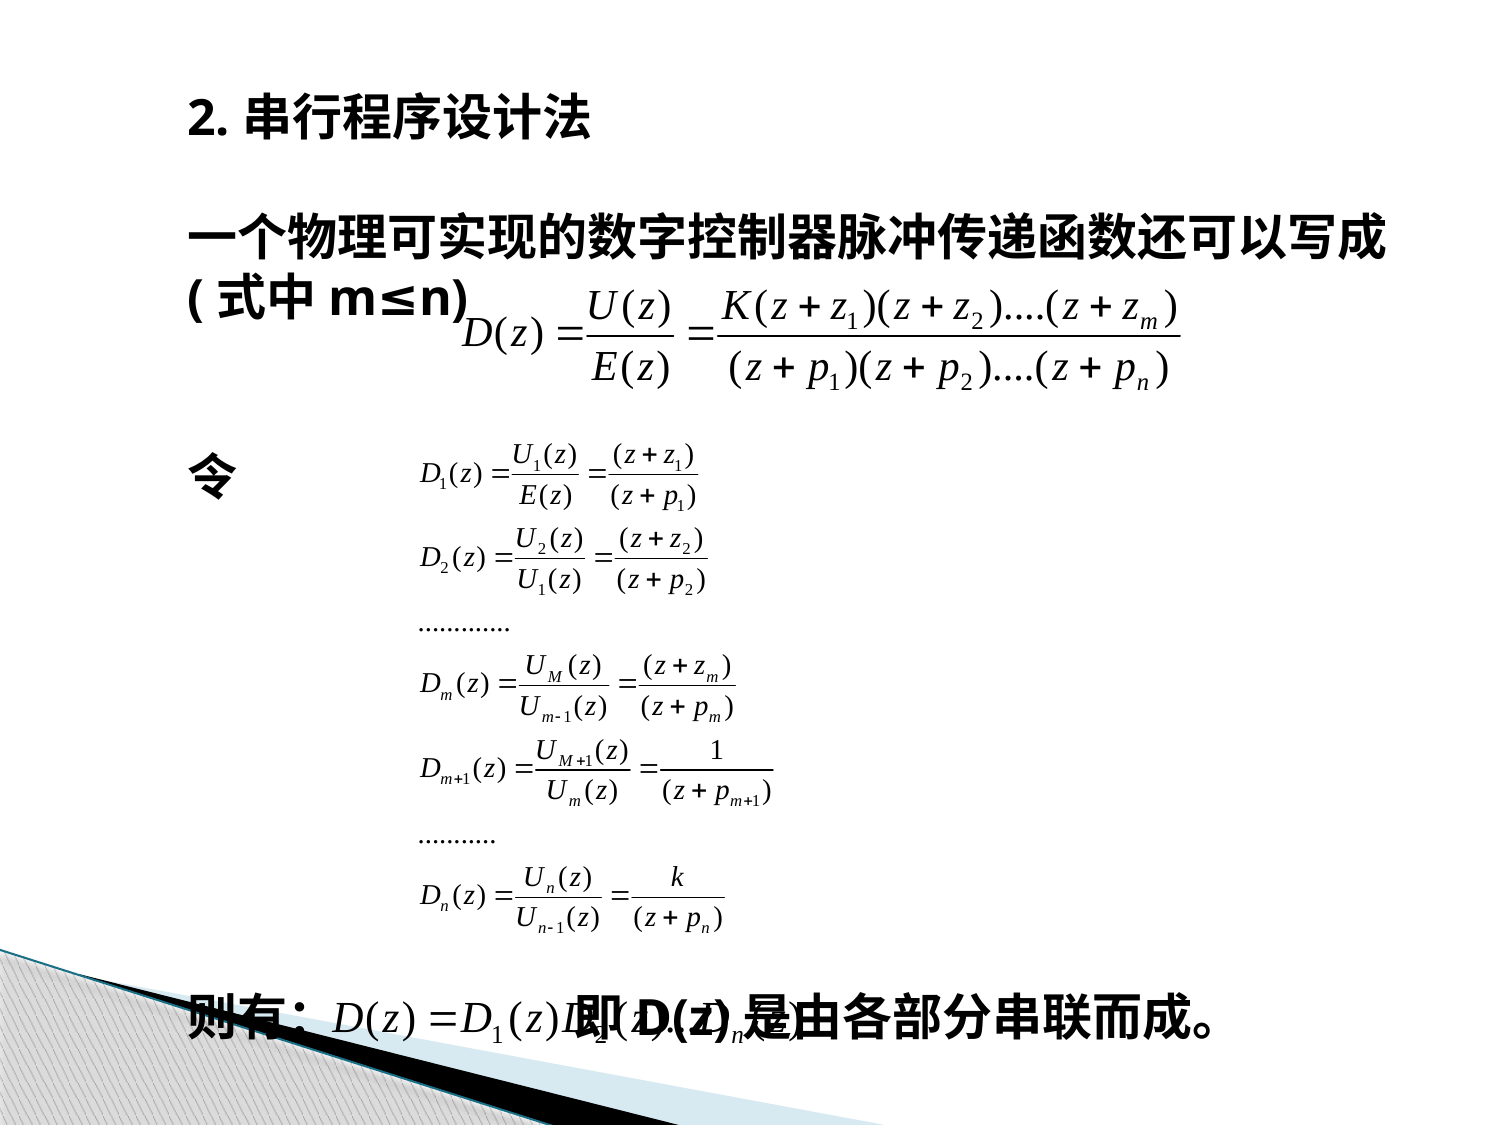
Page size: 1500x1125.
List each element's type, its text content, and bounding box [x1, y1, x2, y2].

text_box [324, 987, 810, 1053]
list 2.串行程序设计法 一个物理可实现的数字控制器脉冲传递函数还可以写成(式中m≤n) 令 则有： 即D(z)是由各部分串联而成。 [112, 78, 1471, 1125]
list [414, 434, 778, 939]
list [454, 278, 1188, 399]
